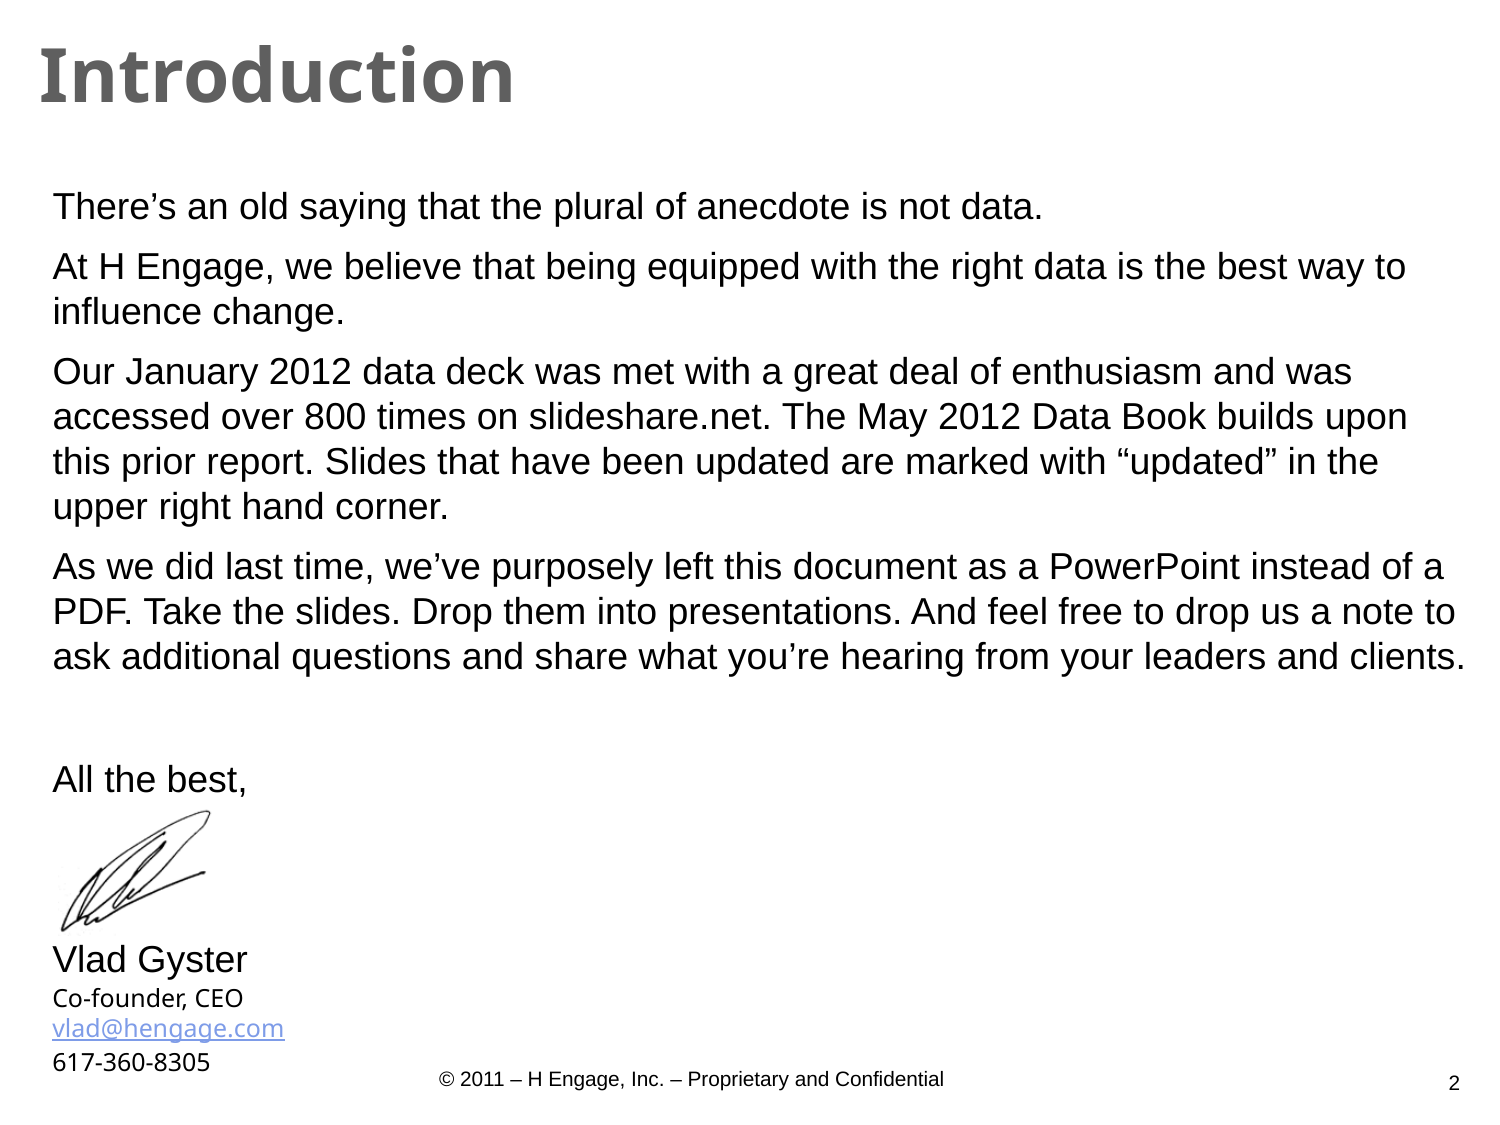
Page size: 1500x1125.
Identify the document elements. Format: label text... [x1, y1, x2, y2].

text_box Co-founder, CEO vlad@hengage.com 617-360-8305 [37, 974, 388, 1084]
slide_number 2 [1124, 1062, 1476, 1101]
list There’s an old saying that the plural of anecdote is not data. At H Engage, we believe that being equipped with the right data is the best way to influence change. Our January 2012 data deck was met with a great deal of enthusiasm and was accessed over 800 times on slideshare.net. The May 2012 Data Book builds upon this prior report. Slides that have been updated are marked with “updated” in the upper right hand corner. As we did last time, we’ve purposely left this document as a PowerPoint instead of a PDF. Take the slides. Drop them into presentations. And feel free to drop us a note to ask additional questions and share what you’re hearing from your leaders and clients. [37, 174, 1488, 800]
title Introduction [24, 24, 1475, 125]
text_box All the best, Vlad Gyster [37, 800, 788, 987]
picture [58, 801, 222, 936]
